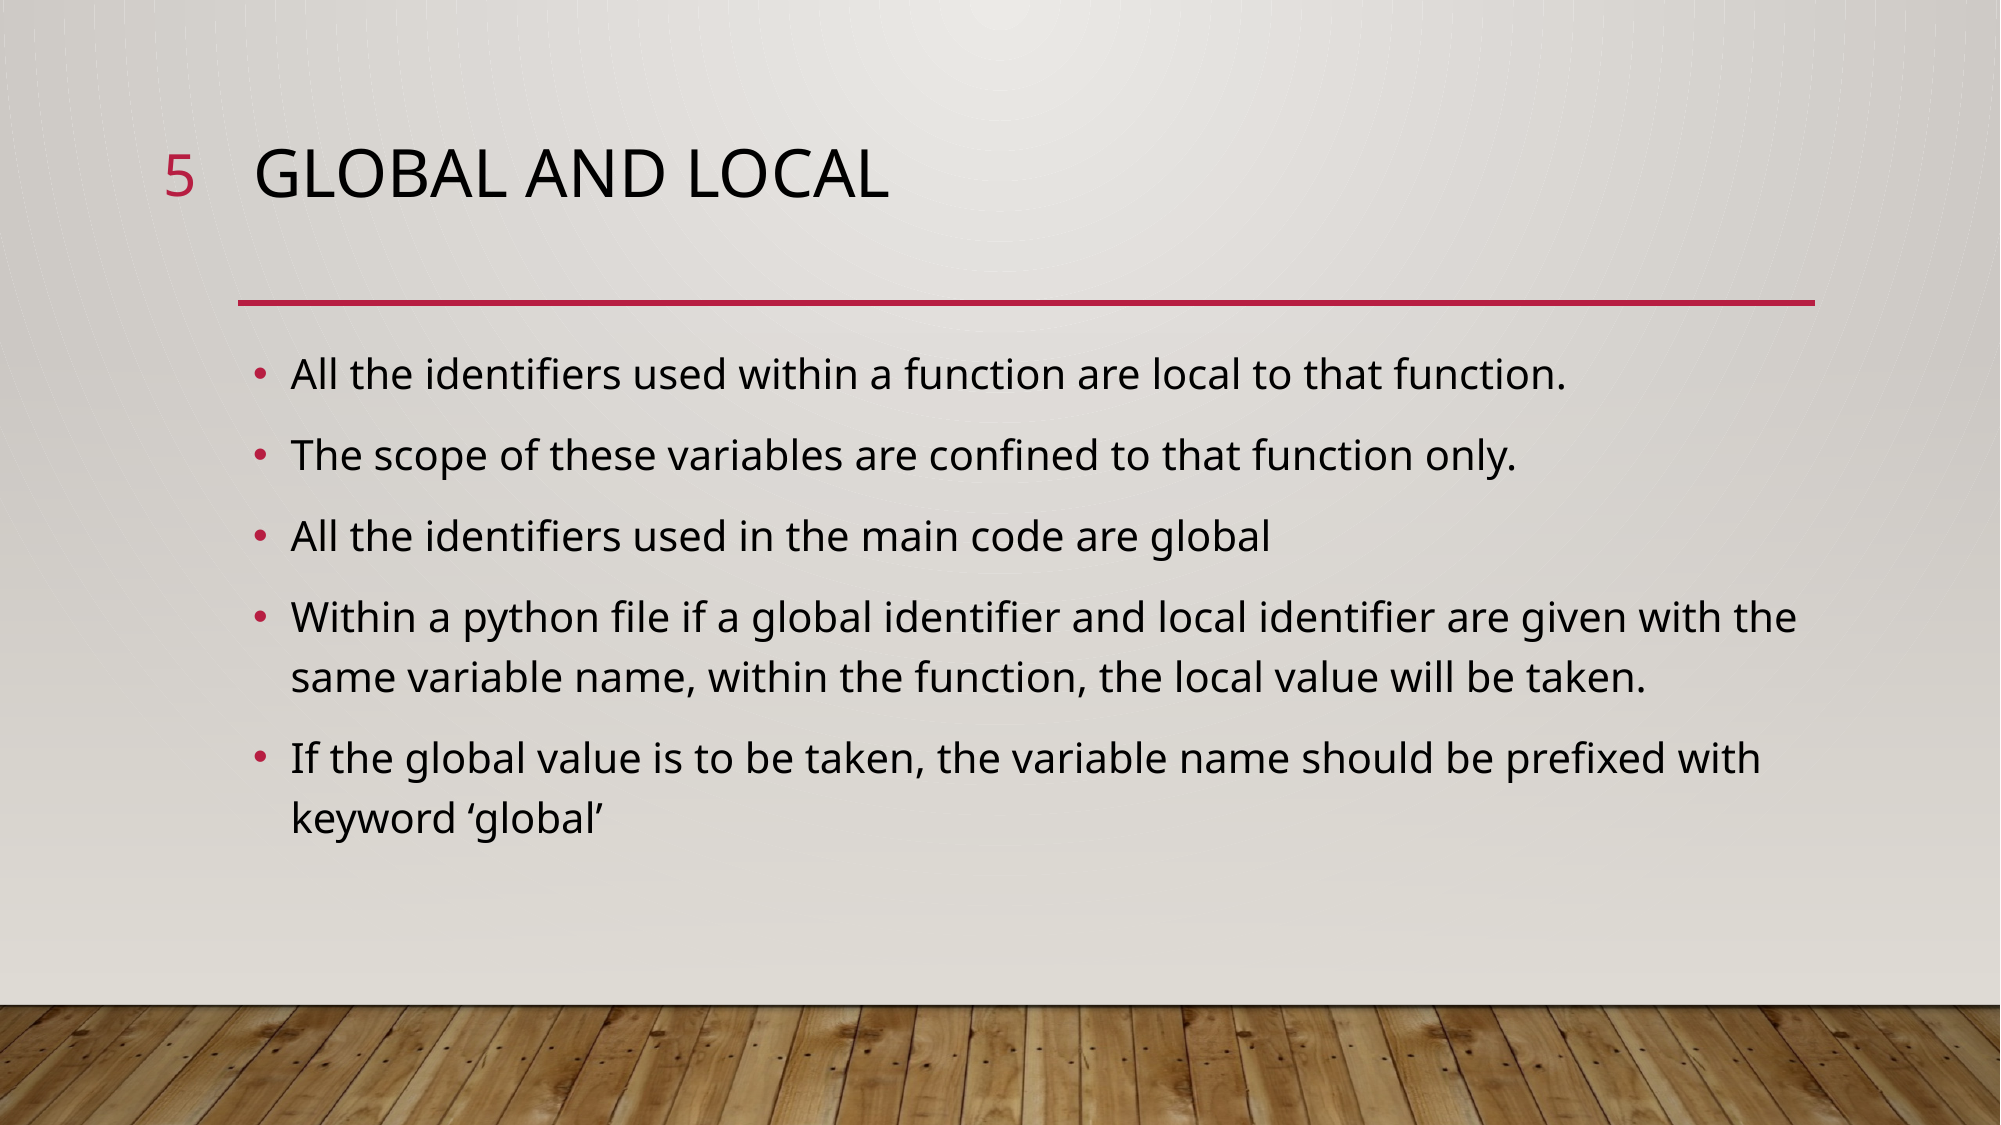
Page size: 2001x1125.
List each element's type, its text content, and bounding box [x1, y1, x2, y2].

title Global and local [238, 131, 1814, 305]
picture [0, 1005, 2000, 1125]
slide_number 5 [78, 131, 212, 214]
list All the identifiers used within a function are local to that function. The scope of these variables are confined to that function only. All the identifiers used in the main code are global Within a python file if a global identifier and local identifier are given with the same variable name, within the function, the local value will be taken. If the global value is to be taken, the variable name should be prefixed with keyword ‘global’ [238, 330, 1814, 897]
